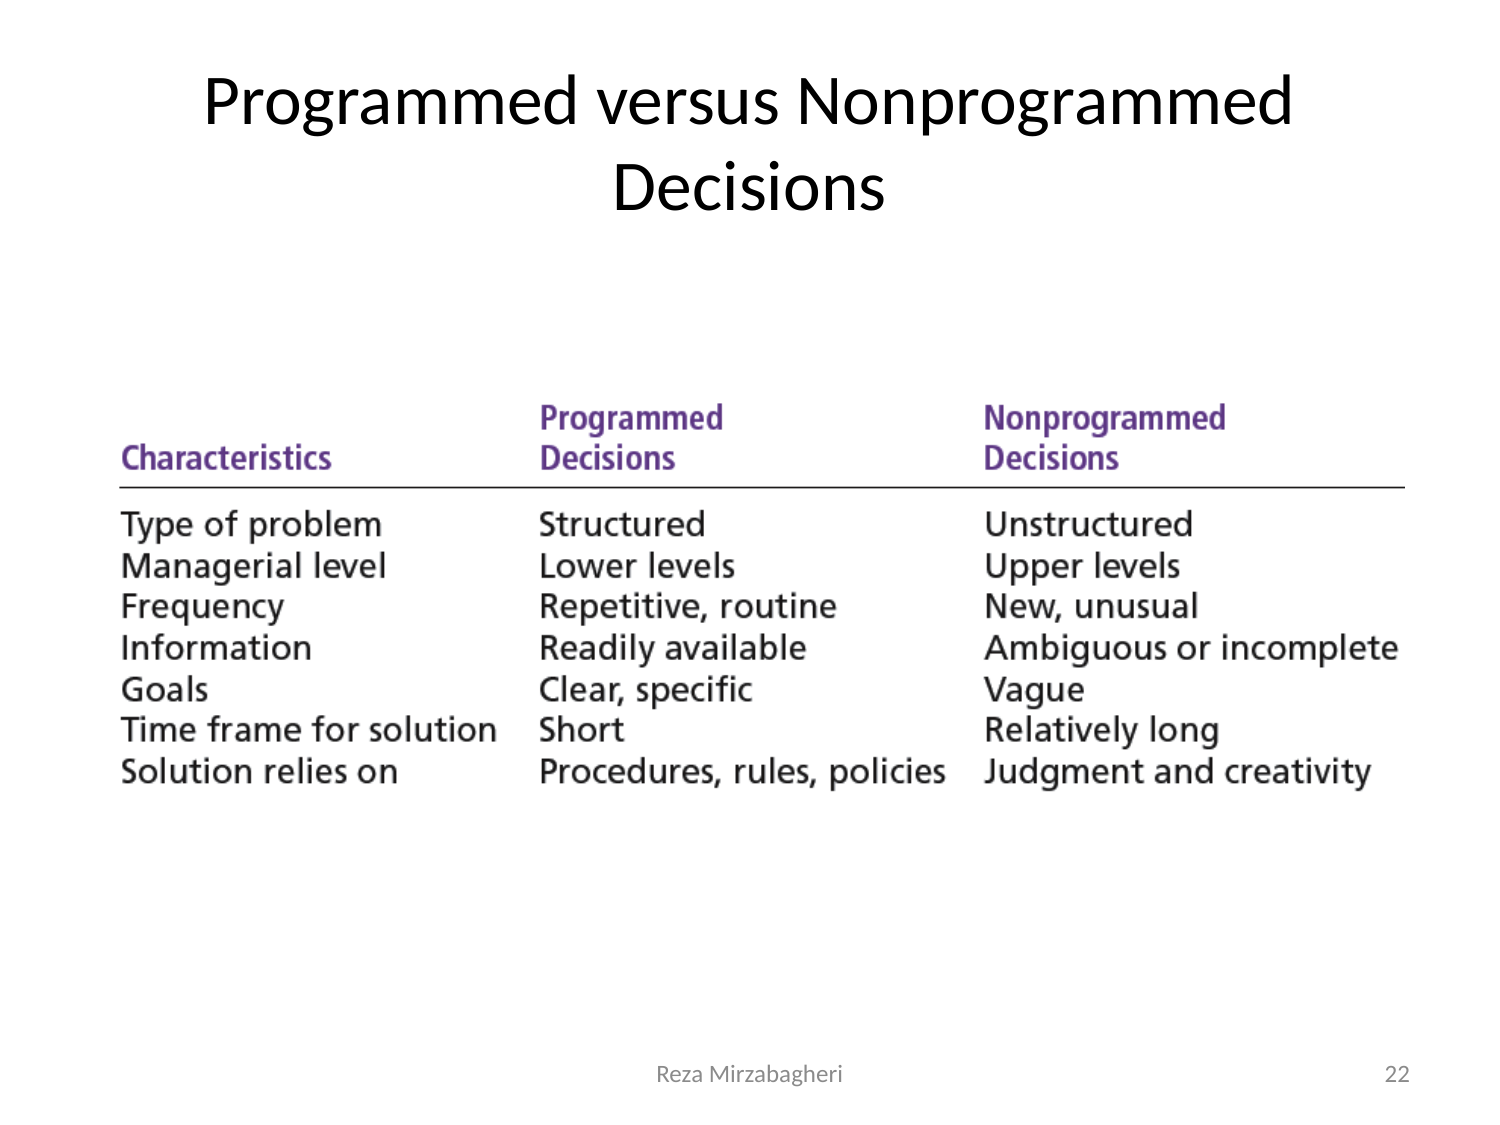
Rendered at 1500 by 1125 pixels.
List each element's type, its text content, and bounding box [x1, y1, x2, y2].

slide_number 22 [1074, 1042, 1425, 1103]
picture [112, 399, 1405, 800]
title Programmed versus Nonprogrammed Decisions [75, 45, 1425, 233]
footer Reza Mirzabagheri [512, 1042, 988, 1103]
